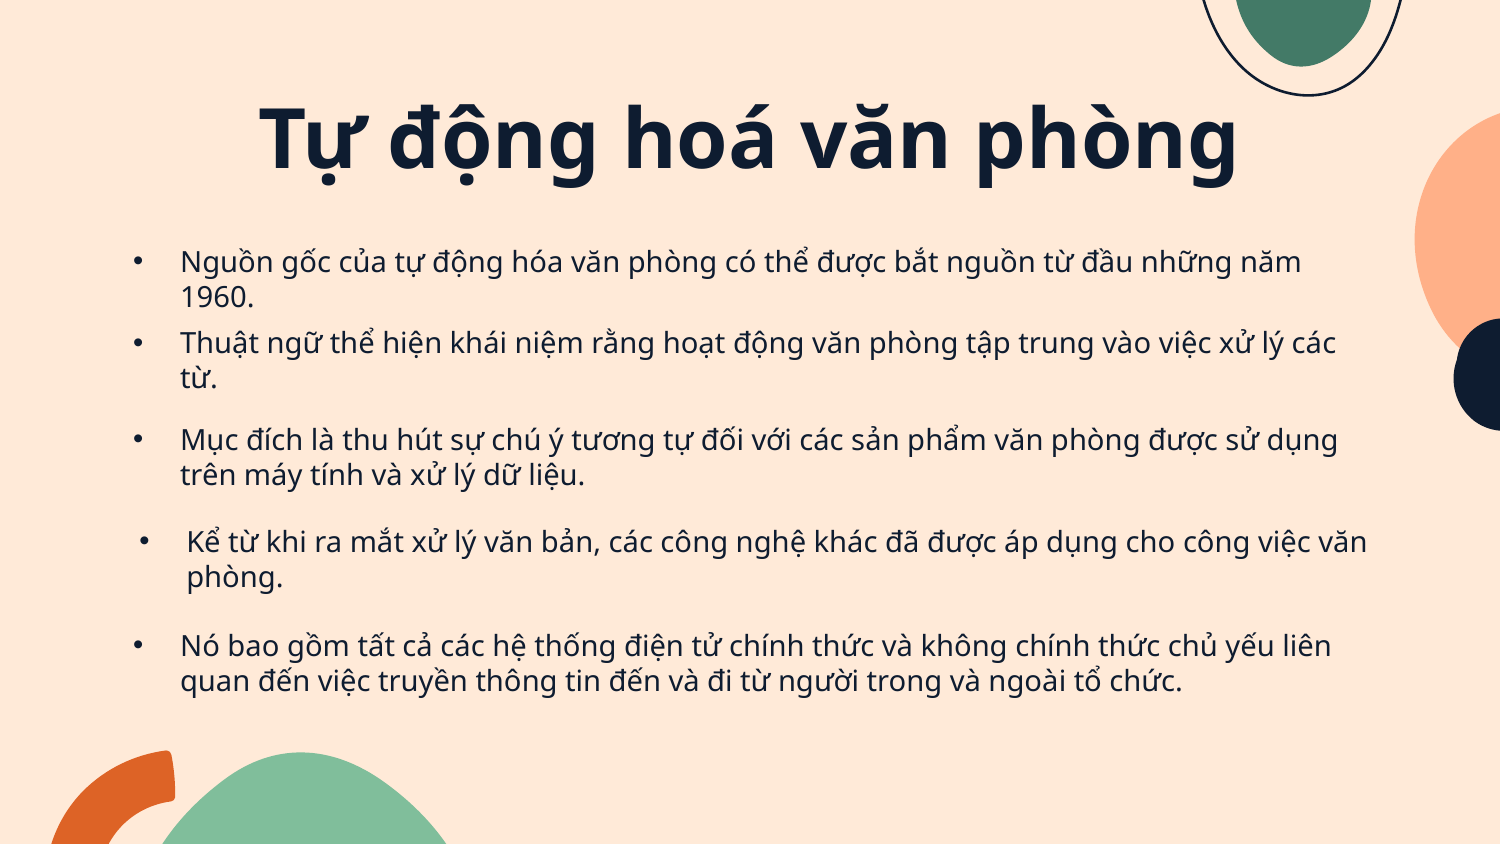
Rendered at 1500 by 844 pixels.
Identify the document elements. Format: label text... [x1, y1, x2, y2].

title Tự động hoá văn phòng [118, 88, 1382, 183]
text_box Kể từ khi ra mắt xử lý văn bản, các công nghệ khác đã được áp dụng cho công việc văn phòng. [124, 507, 1389, 602]
text_box Mục đích là thu hút sự chú ý tương tự đối với các sản phẩm văn phòng được sử dụng trên máy tính và xử lý dữ liệu. [118, 405, 1382, 500]
text_box Nó bao gồm tất cả các hệ thống điện tử chính thức và không chính thức chủ yếu liên quan đến việc truyền thông tin đến và đi từ người trong và ngoài tổ chức. [118, 612, 1382, 707]
list Nguồn gốc của tự động hóa văn phòng có thể được bắt nguồn từ đầu những năm 1960. [118, 227, 1382, 309]
text_box Thuật ngữ thể hiện khái niệm rằng hoạt động văn phòng tập trung vào việc xử lý các từ. [118, 309, 1382, 404]
